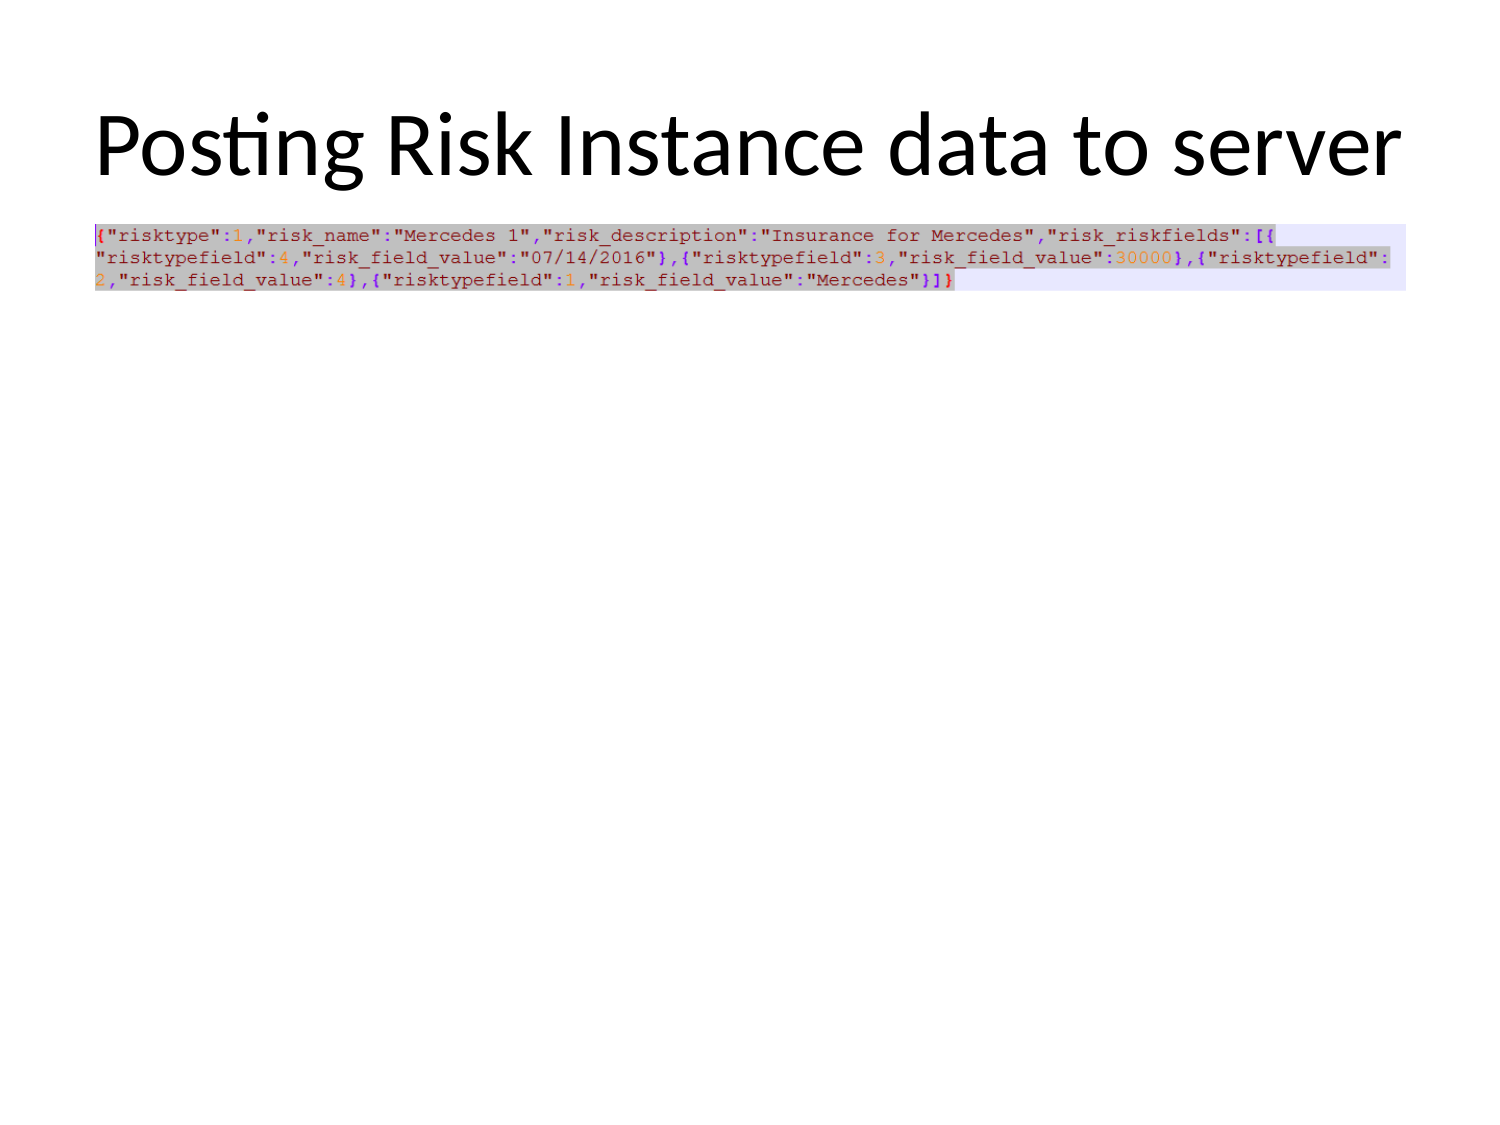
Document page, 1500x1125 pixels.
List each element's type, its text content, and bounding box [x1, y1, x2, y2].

title Posting Risk Instance data to server [75, 45, 1425, 233]
picture [93, 224, 1406, 295]
